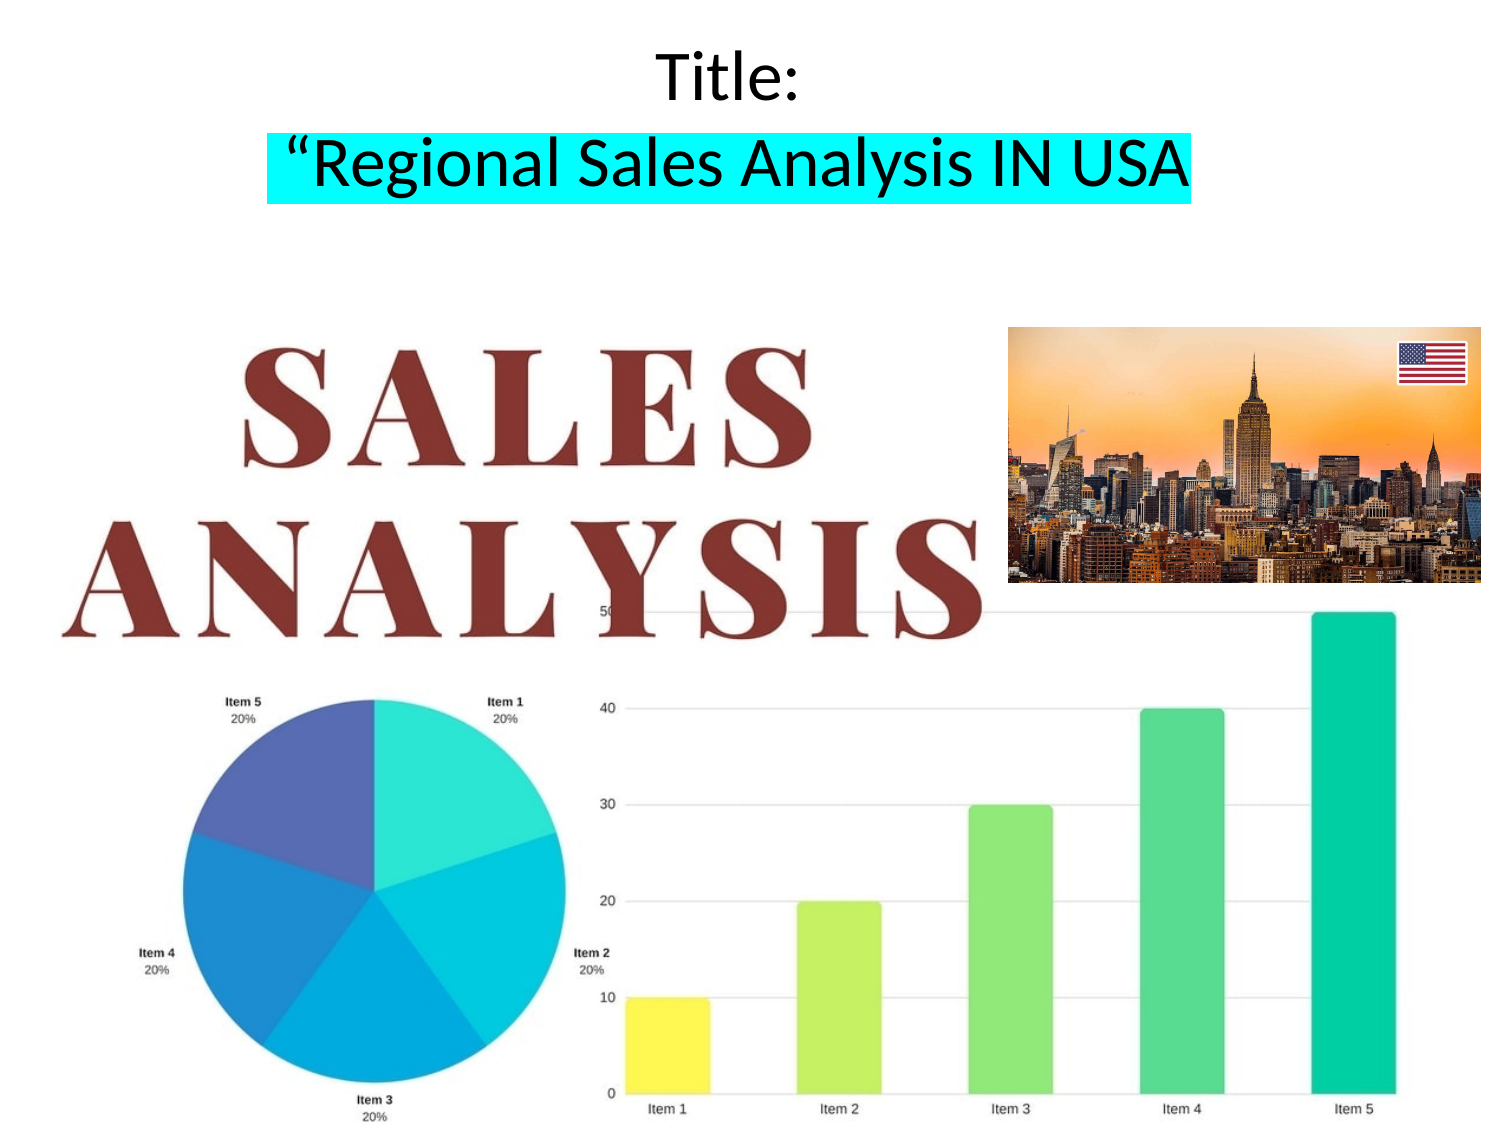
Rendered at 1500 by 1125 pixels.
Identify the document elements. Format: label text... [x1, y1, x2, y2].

title Title: “Regional Sales Analysis IN USA [53, 21, 1404, 209]
picture [52, 327, 1481, 1125]
